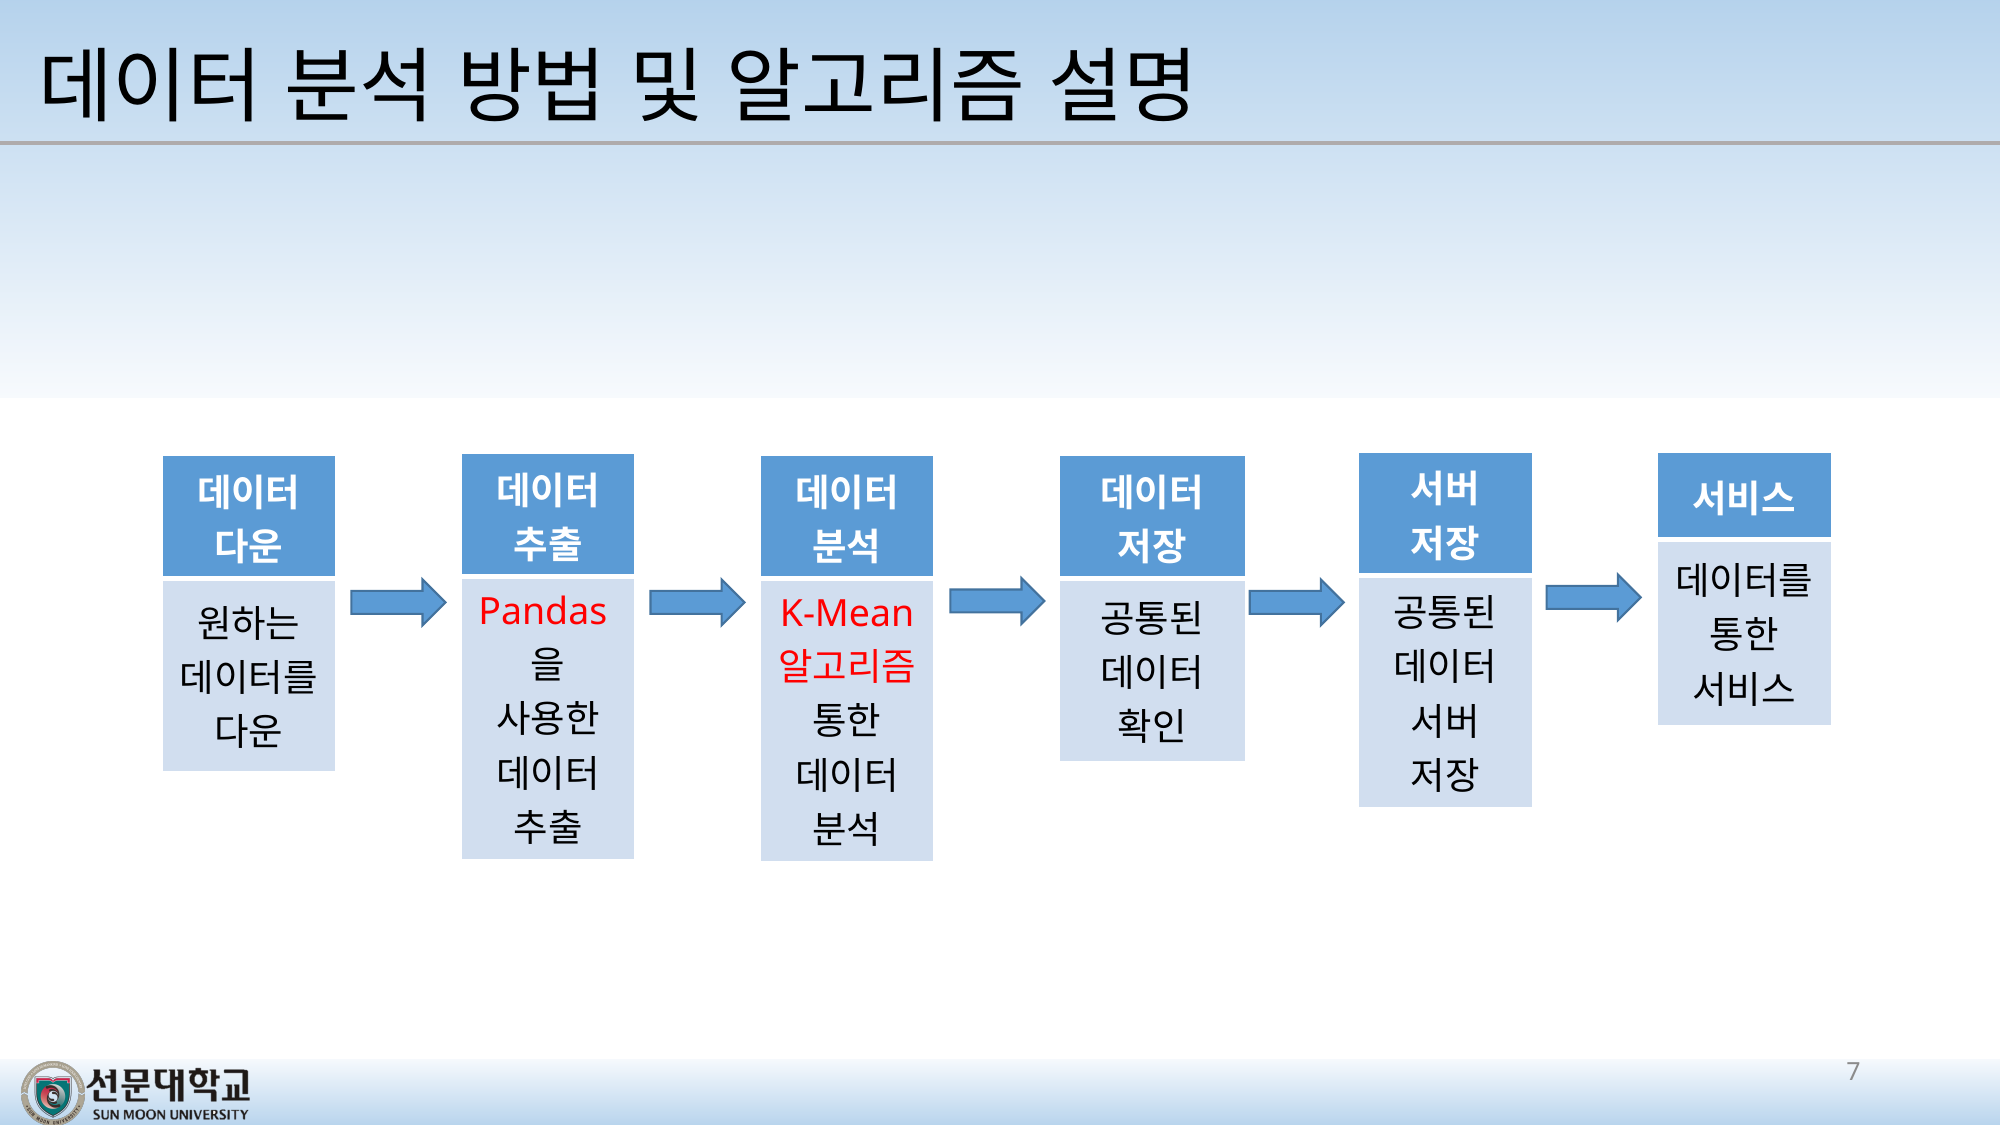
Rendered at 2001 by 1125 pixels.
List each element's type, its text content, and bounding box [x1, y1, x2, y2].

title 데이터 분석 방법 및 알고리즘 설명 [23, 19, 1391, 159]
table_cell 데이터를 통한 서비스 [1658, 542, 1831, 725]
text_box [0, 0, 2000, 142]
table_header 데이터 다운 [163, 456, 335, 576]
table_cell 공통된 데이터 서버 저장 [1359, 578, 1532, 807]
text_box [949, 575, 1046, 627]
text_box [1545, 571, 1643, 623]
table_cell Pandas을 사용한 데이터 추출 [462, 579, 634, 859]
picture [21, 1059, 250, 1125]
table_header 데이터 분석 [761, 456, 933, 576]
text_box [1248, 576, 1346, 628]
text_box [250, 1059, 2000, 1125]
table_header 데이터 추출 [462, 454, 634, 574]
table_header 서버 저장 [1359, 453, 1532, 573]
table_cell K-Mean 알고리즘 통한 데이터 분석 [761, 581, 933, 861]
table_header 데이터 저장 [1060, 456, 1245, 576]
table_cell 원하는 데이터를 다운 [163, 581, 335, 771]
slide_number 7 [1831, 1050, 1863, 1095]
text_box [0, 1059, 85, 1125]
table_cell 공통된 데이터 확인 [1060, 581, 1245, 761]
text_box [350, 576, 447, 628]
text_box [649, 576, 747, 628]
table_header 서비스 [1658, 453, 1831, 537]
text_box [0, 143, 2000, 398]
